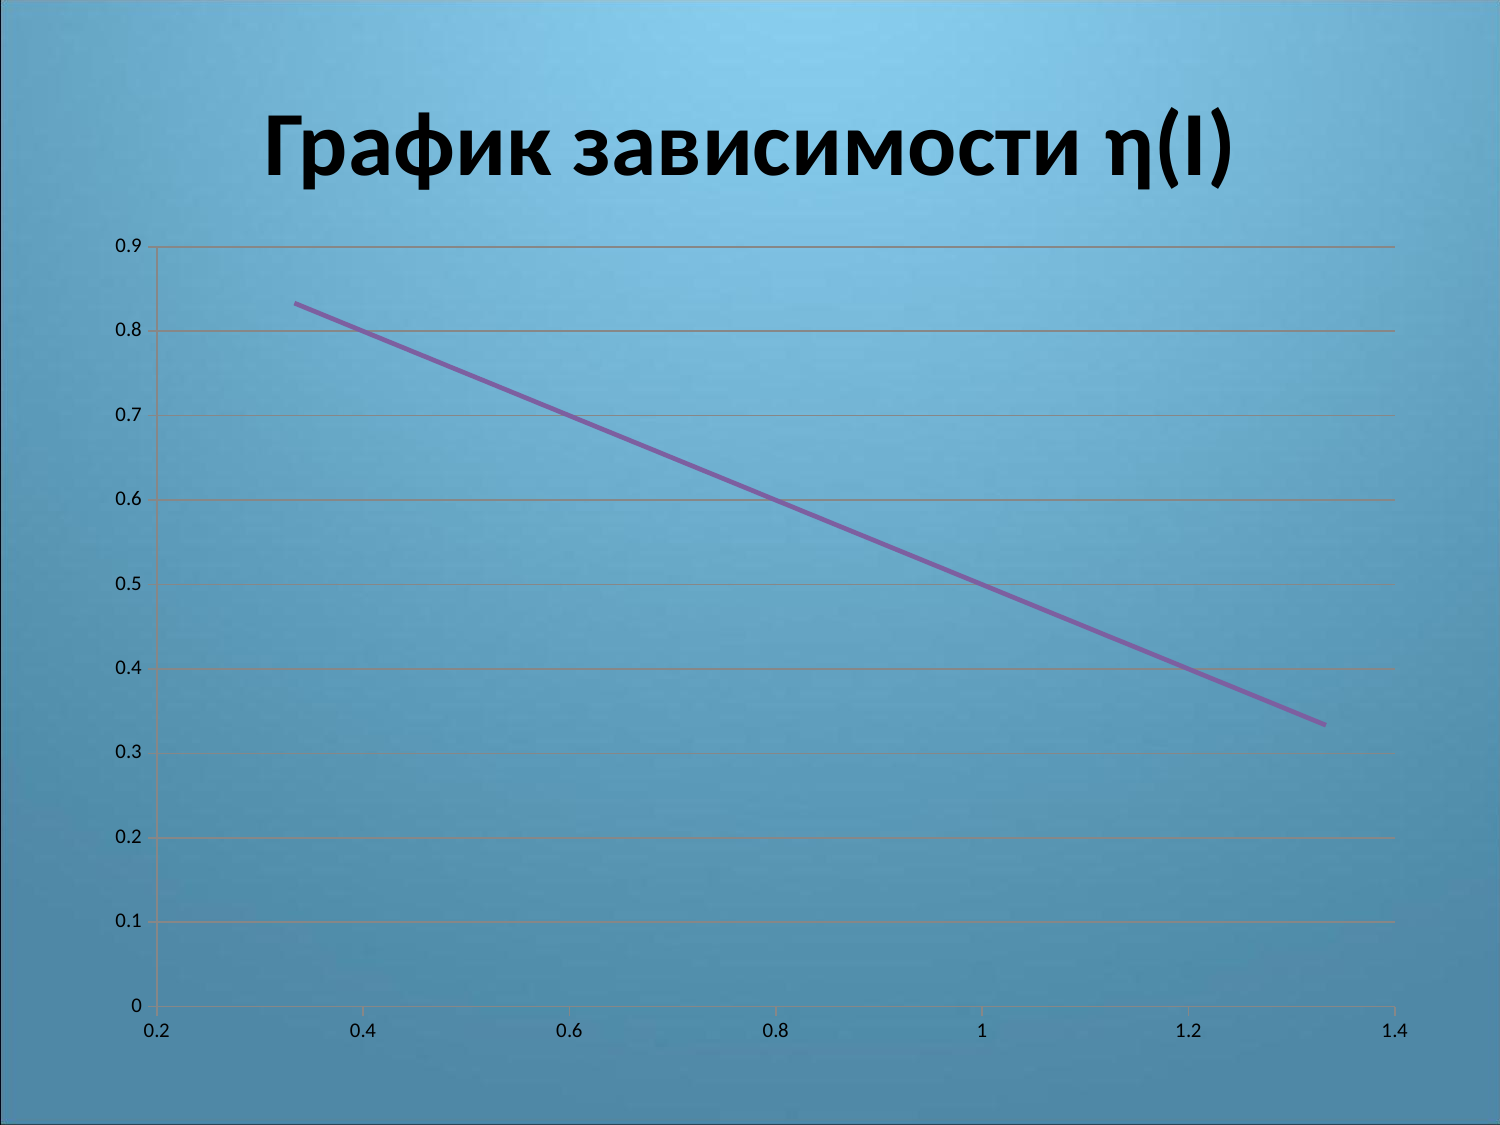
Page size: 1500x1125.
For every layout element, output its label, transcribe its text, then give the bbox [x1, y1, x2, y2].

title График зависимости η(I) [74, 44, 1426, 233]
chart [88, 219, 1436, 1059]
picture [0, 0, 1500, 1125]
